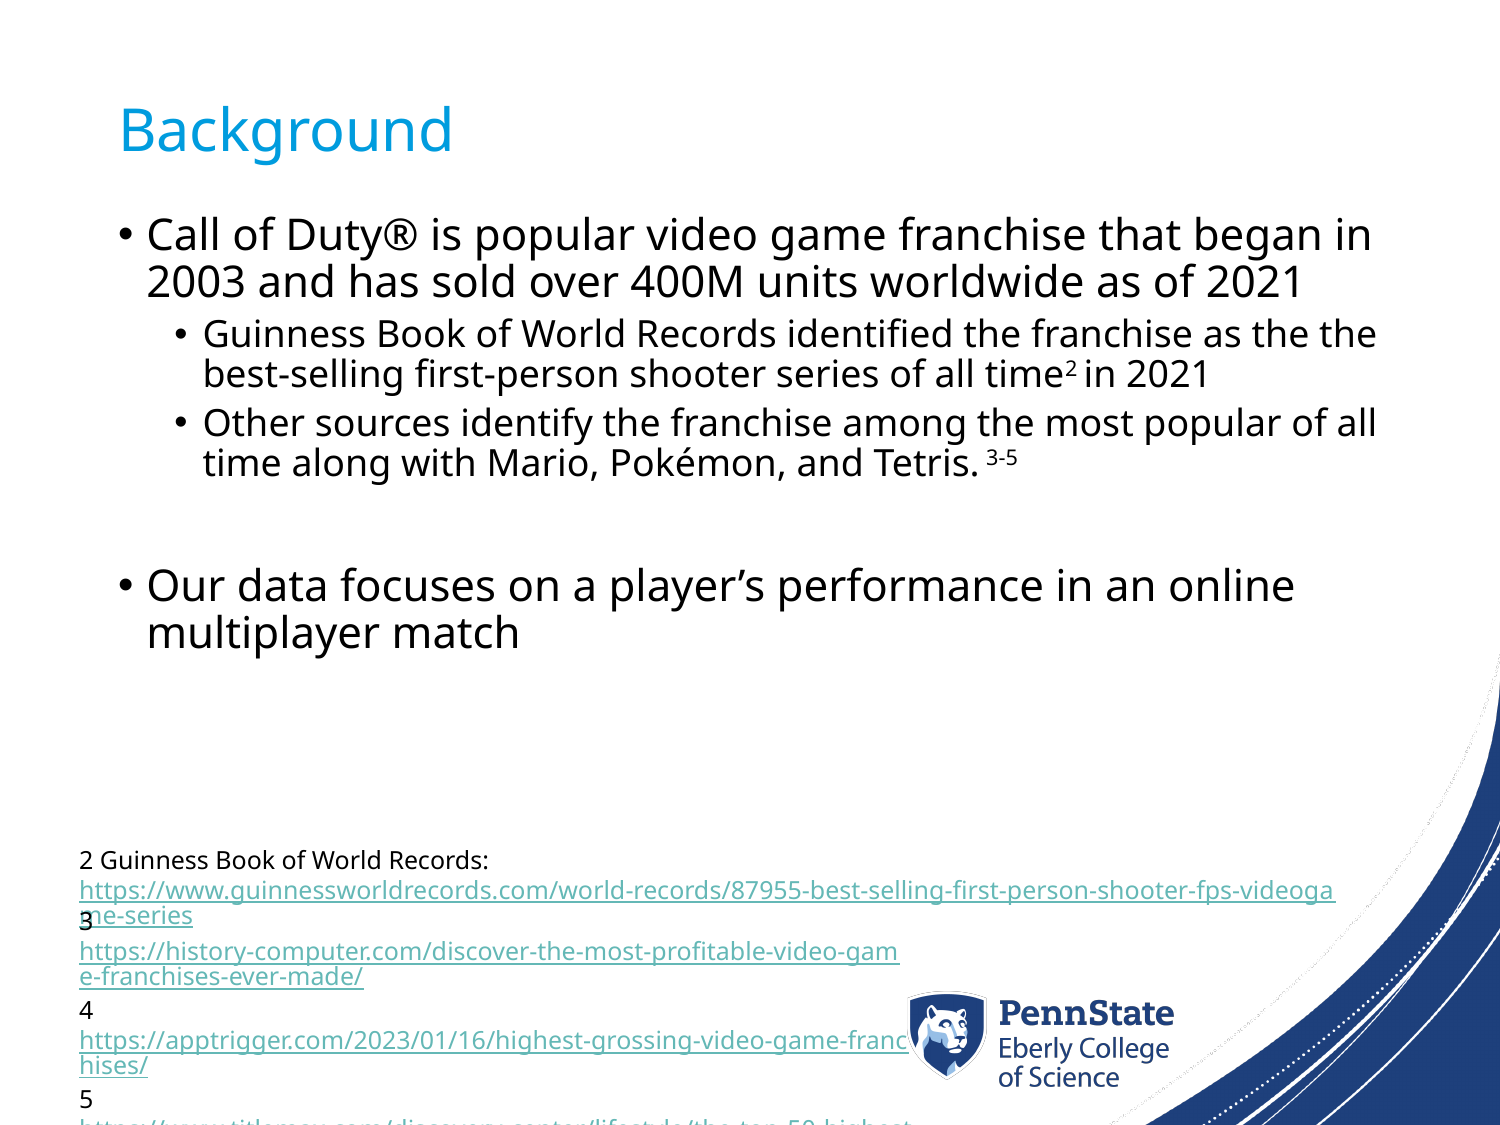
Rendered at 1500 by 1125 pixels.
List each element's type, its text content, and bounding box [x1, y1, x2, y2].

text_box 3 https://history-computer.com/discover-the-most-profitable-video-game-franchises-ever-made/ 4 https://apptrigger.com/2023/01/16/highest-grossing-video-game-franchises/ 5 https://www.titlemax.com/discovery-center/lifestyle/the-top-50-highest-grossing-video-game-franchises/ [64, 898, 929, 1125]
title Background [103, 59, 1397, 205]
text_box 2 Guinness Book of World Records: https://www.guinnessworldrecords.com/world-records/87955-best-selling-first-person-shooter-fps-videogame-series [64, 837, 1359, 1051]
list Call of Duty® is popular video game franchise that began in 2003 and has sold over 400M units worldwide as of 2021 Guinness Book of World Records identified the franchise as the the best-selling first-person shooter series of all time2 in 2021 Other sources identify the franchise among the most popular of all time along with Mario, Pokémon, and Tetris. 3-5 Our data focuses on a player’s performance in an online multiplayer match [103, 205, 1397, 1125]
picture [1397, 654, 1500, 1125]
